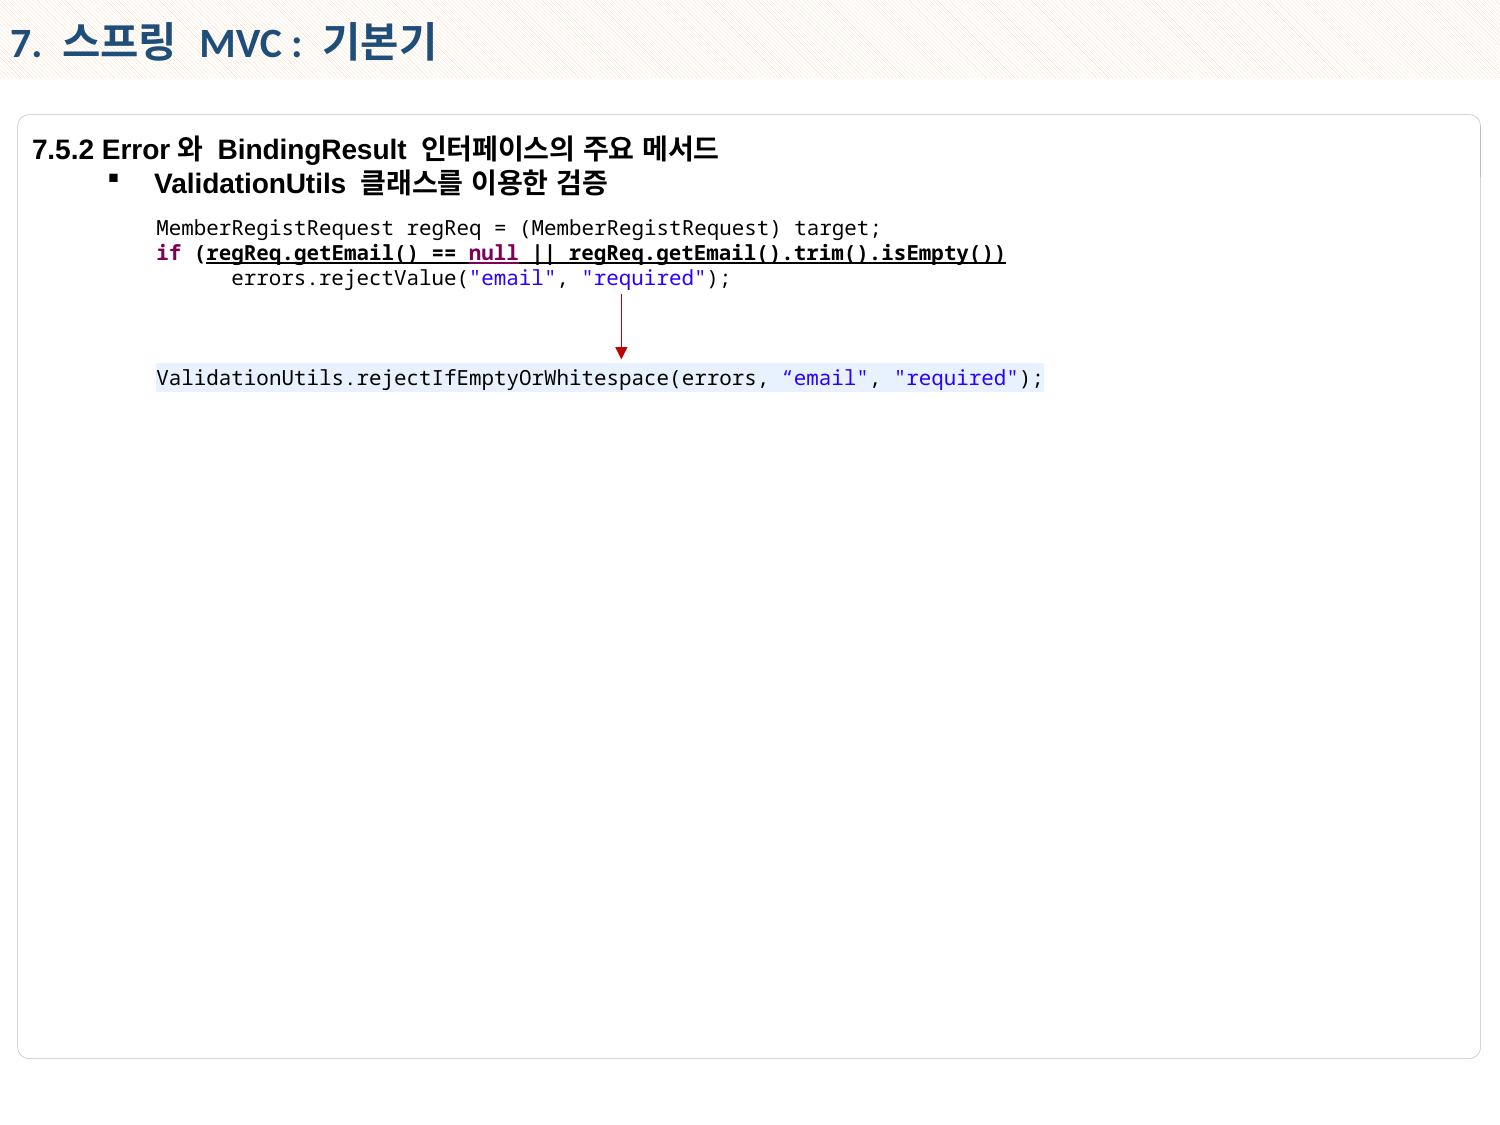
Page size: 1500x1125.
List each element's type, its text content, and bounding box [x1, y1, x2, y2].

text_box 7.5.2 Error와 BindingResult 인터페이스의 주요 메서드 ValidationUtils 클래스를 이용한 검증 [17, 124, 1437, 207]
text_box 7. 스프링 MVC : 기본기 [0, 8, 453, 74]
text_box MemberRegistRequest regReq = (MemberRegistRequest) target; if (regReq.getEmail() == null || regReq.getEmail().trim().isEmpty()) errors.rejectValue("email", "required"); ValidationUtils.rejectIfEmptyOrWhitespace(errors, “email", "required"); [141, 207, 1410, 398]
